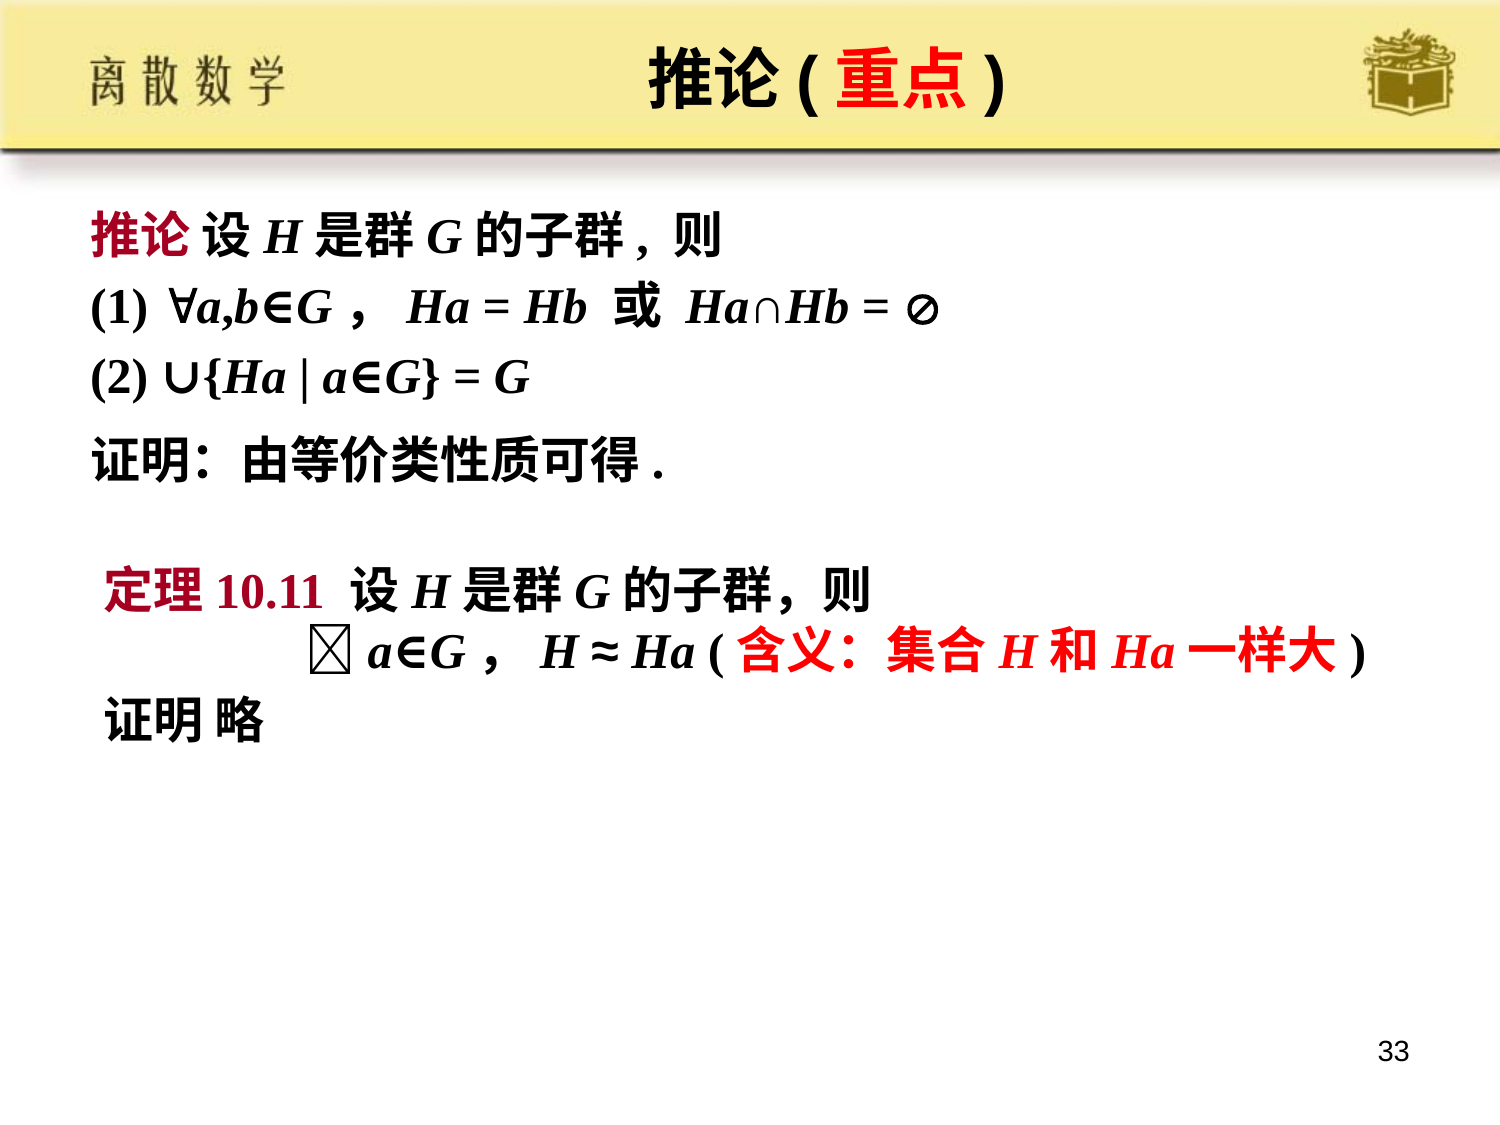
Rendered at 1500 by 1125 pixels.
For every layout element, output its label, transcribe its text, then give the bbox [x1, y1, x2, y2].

text_box 定理10.11 设H是群G的子群，则 a∈G，H ≈ Ha (含义：集合H和Ha一样大) 证明 略 [88, 550, 1424, 886]
list 推论 设H是群G的子群, 则 (1) a,b∈G，Ha = Hb 或 Ha∩Hb =  (2) ∪{Ha | a∈G} = G 证明：由等价类性质可得. [75, 196, 1436, 516]
title 推论(重点) [324, 42, 1329, 112]
slide_number 33 [1074, 1024, 1425, 1103]
picture [0, 0, 1500, 1125]
